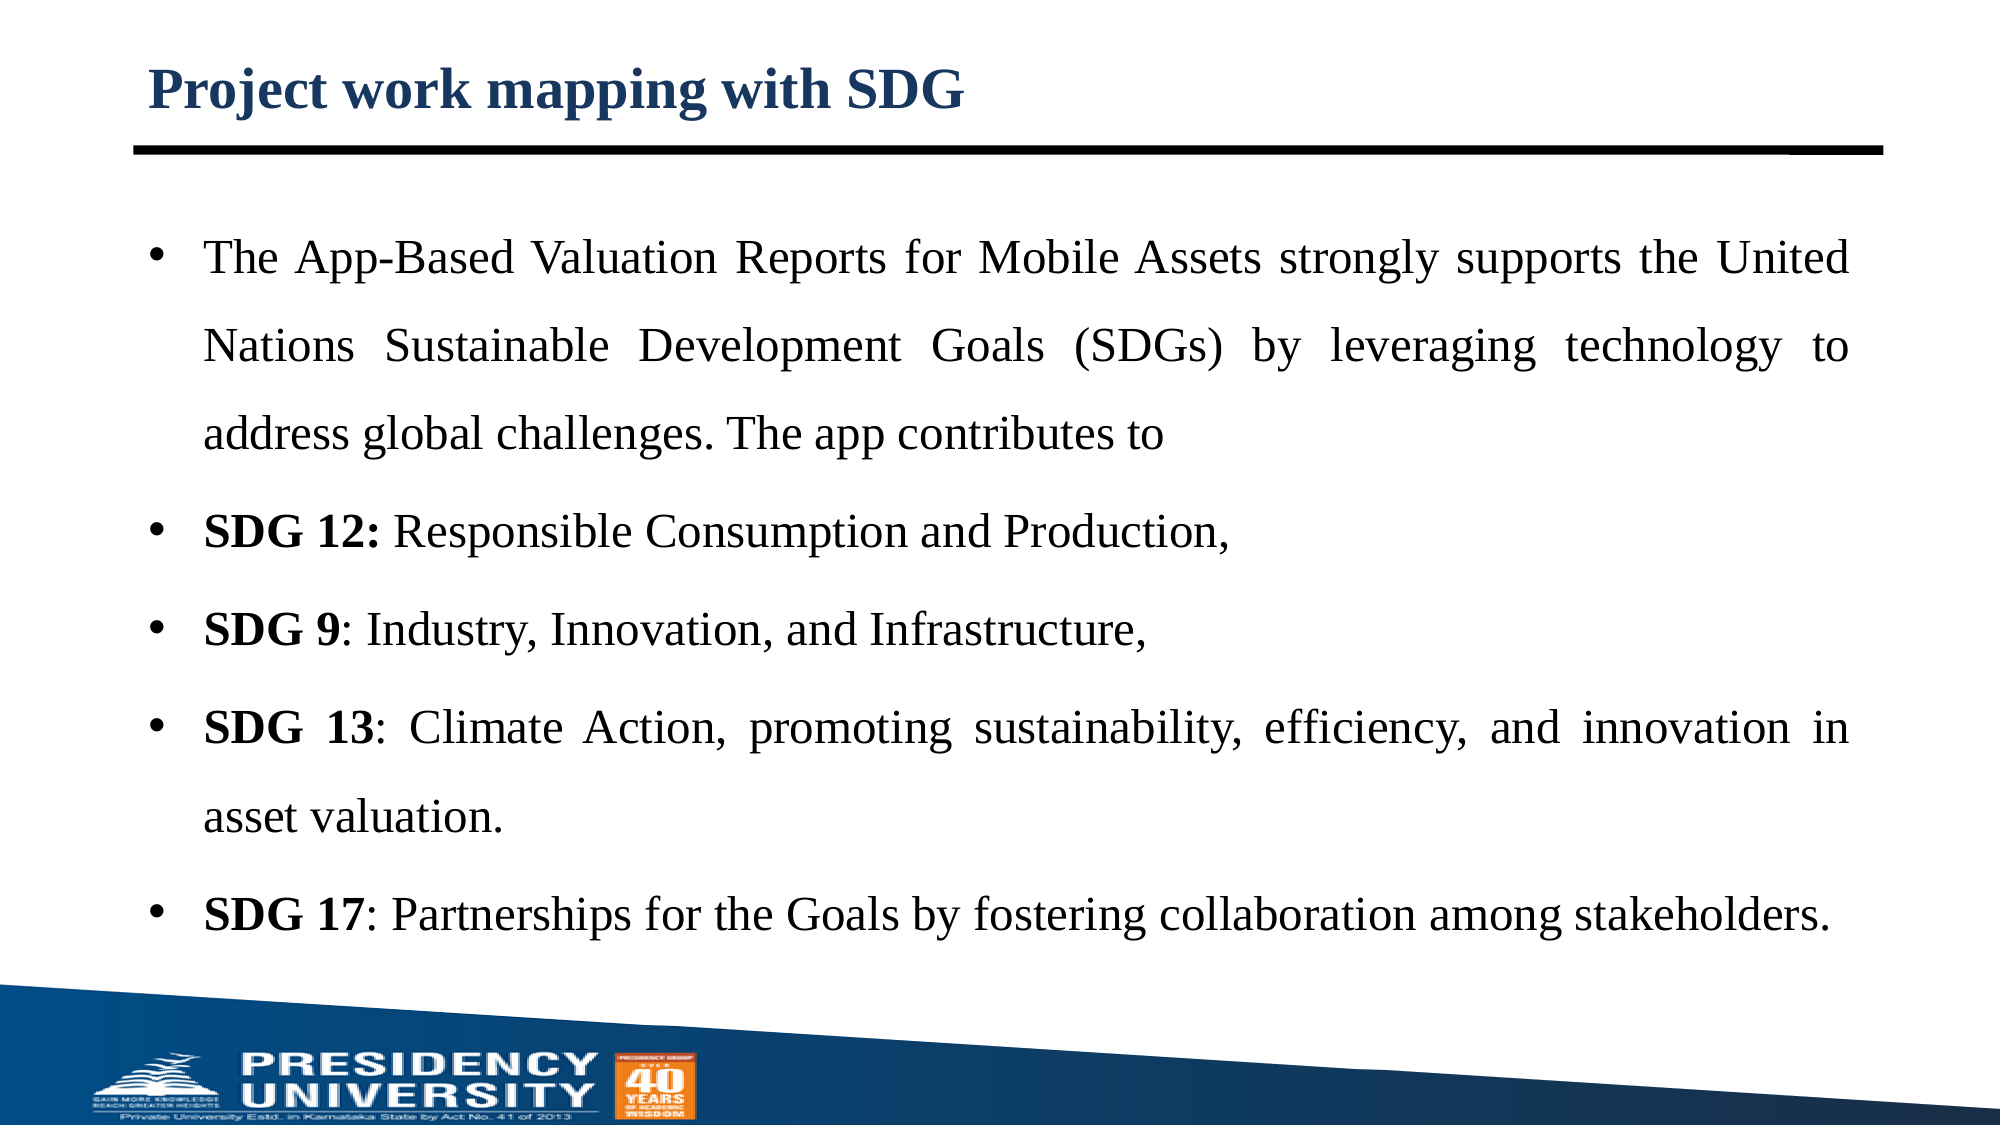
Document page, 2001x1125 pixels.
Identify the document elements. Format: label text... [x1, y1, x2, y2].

picture [0, 982, 2000, 1125]
title Project work mapping with SDG [133, 45, 1884, 125]
list The App-Based Valuation Reports for Mobile Assets strongly supports the United Nations Sustainable Development Goals (SDGs) by leveraging technology to address global challenges. The app contributes to SDG 12: Responsible Consumption and Production, SDG 9: Industry, Innovation, and Infrastructure, SDG 13: Climate Action, promoting sustainability, efficiency, and innovation in asset valuation. SDG 17: Partnerships for the Goals by fostering collaboration among stakeholders. [133, 187, 1867, 1025]
